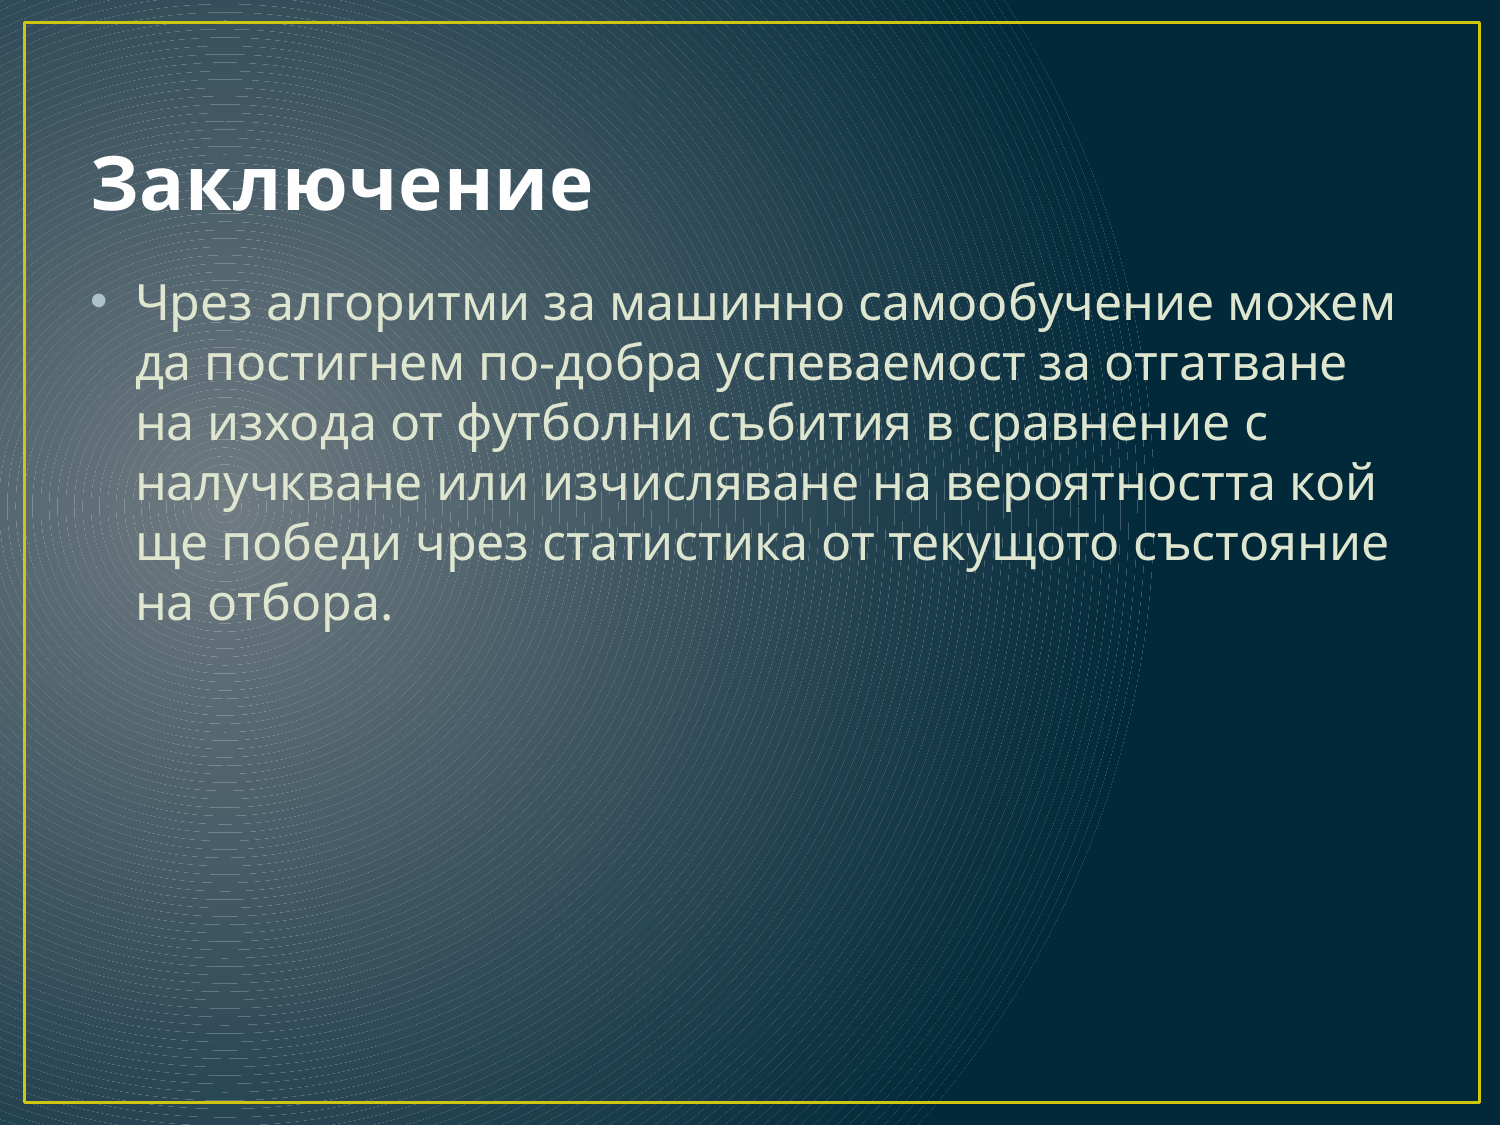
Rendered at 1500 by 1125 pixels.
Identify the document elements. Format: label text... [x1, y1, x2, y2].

title Заключение [75, 45, 1425, 233]
list Чрез алгоритми за машинно самообучение можем да постигнем по-добра успеваемост за отгатване на изхода от футболни събития в сравнение с налучкване или изчисляване на вероятността кой ще победи чрез статистика от текущото състояние на отбора. [75, 262, 1425, 1005]
